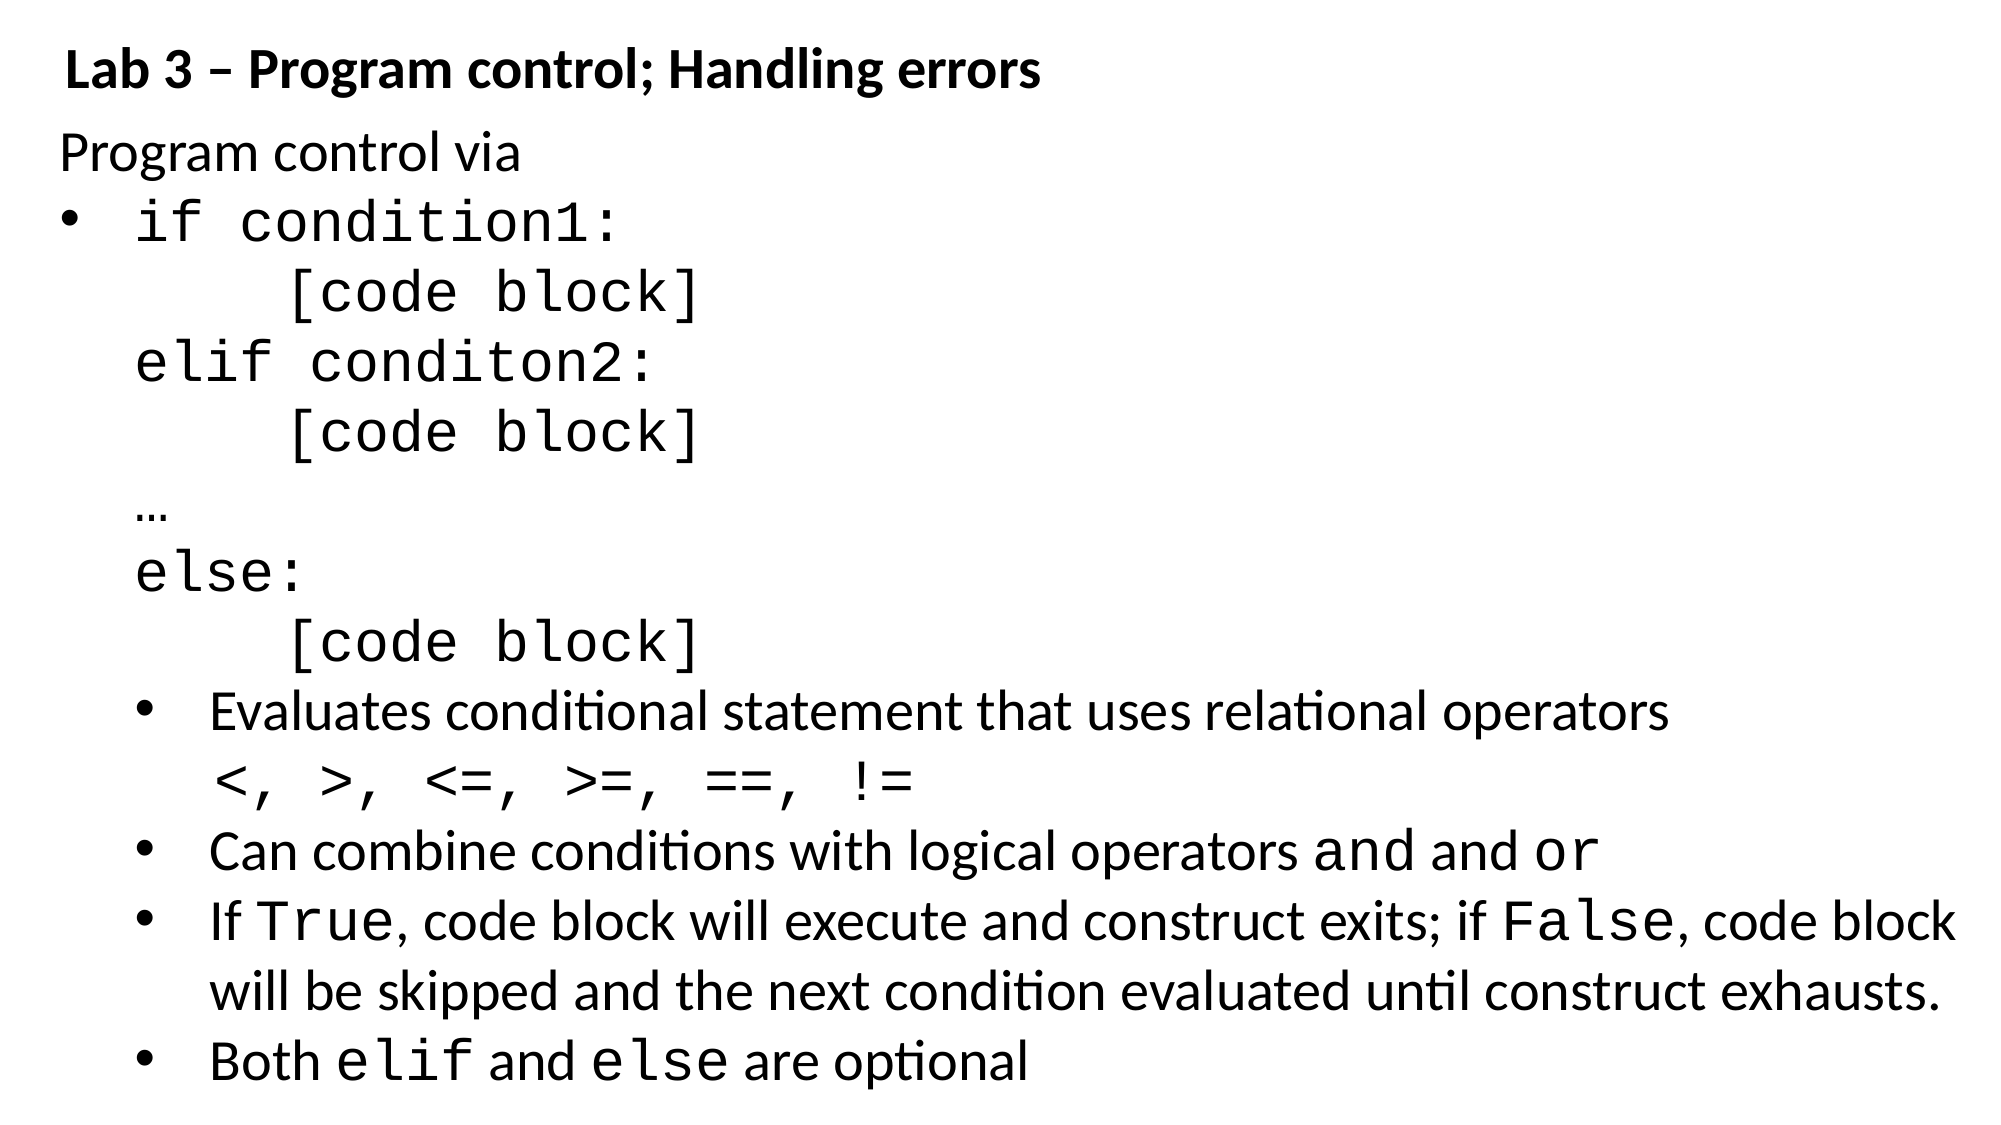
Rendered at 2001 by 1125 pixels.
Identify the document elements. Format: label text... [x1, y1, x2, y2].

text_box Lab 3 – Program control; Handling errors [51, 22, 1070, 105]
text_box Program control via if condition1: [code block] elif conditon2: [code block] … else: [code block] Evaluates conditional statement that uses relational operators <, >, <=, >=, ==, != Can combine conditions with logical operators and and or If True, code block will execute and construct exits; if False, code block will be skipped and the next condition evaluated until construct exhausts. Both elif and else are optional [44, 105, 2000, 1100]
